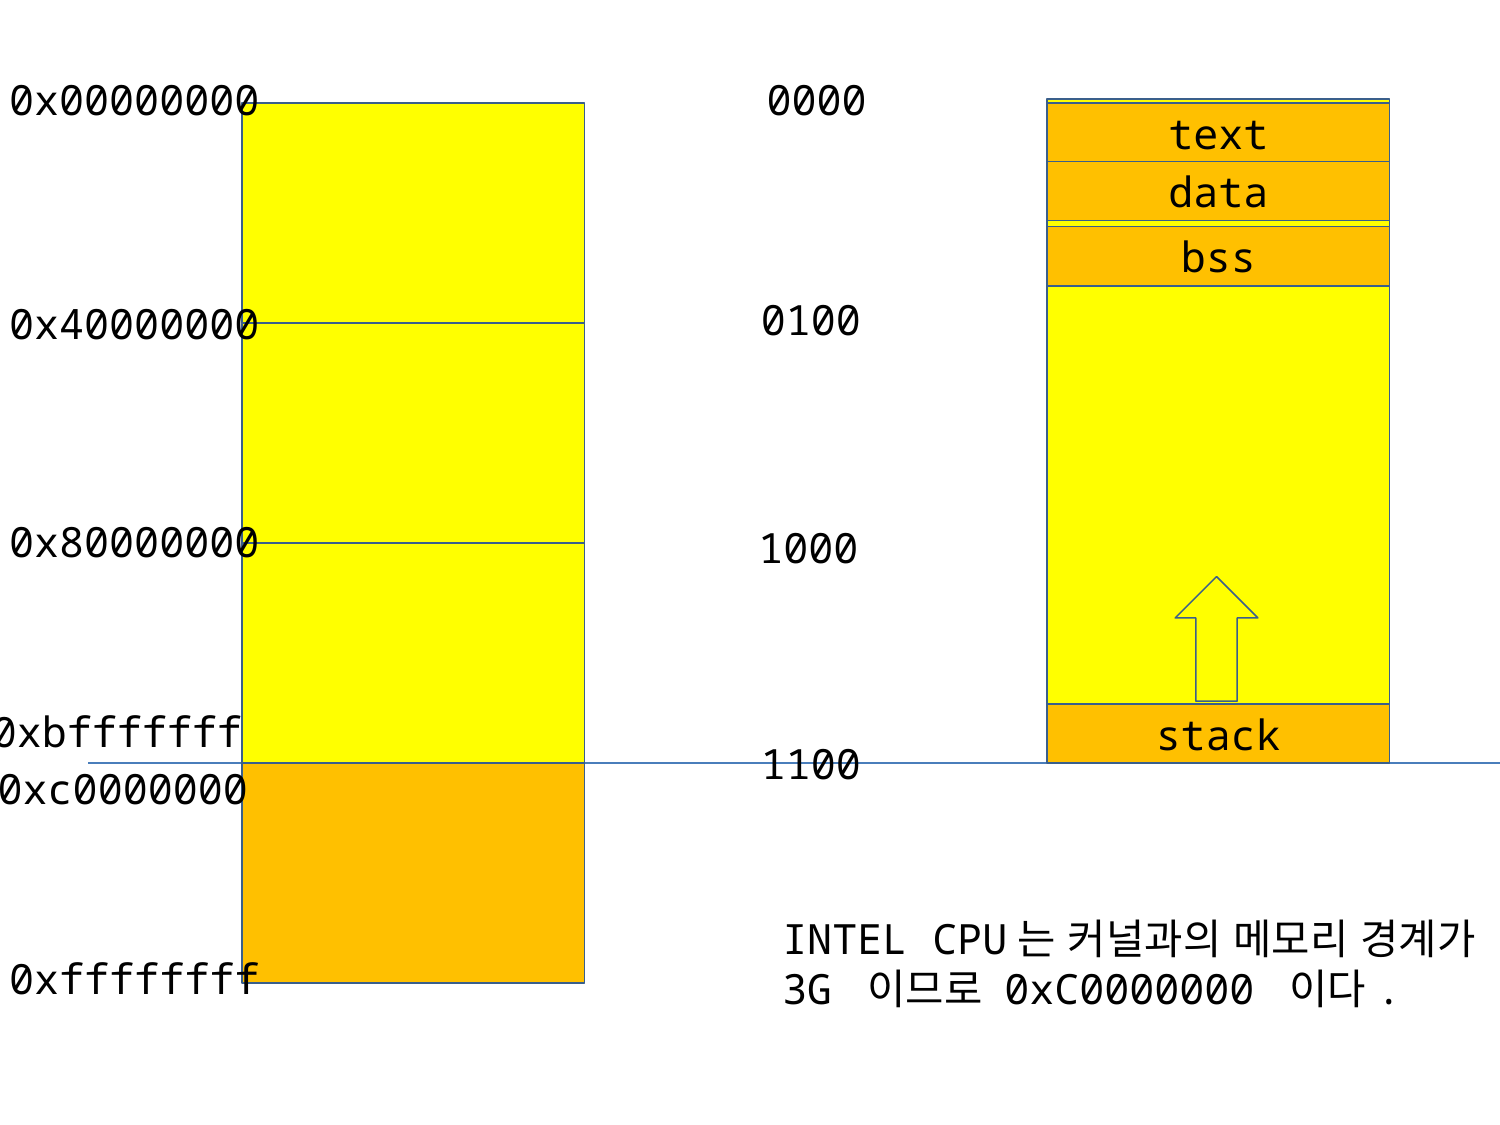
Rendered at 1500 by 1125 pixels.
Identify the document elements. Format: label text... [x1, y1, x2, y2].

text_box [240, 771, 587, 985]
text_box INTEL CPU는 커널과의 메모리 경계가 3G 이므로 0xC0000000 이다. [767, 905, 1500, 1020]
text_box 0x80000000 [0, 508, 274, 574]
text_box 1100 [745, 730, 876, 762]
text_box [1173, 574, 1260, 704]
text_box 0xbfffffff [0, 698, 257, 764]
text_box data [1045, 159, 1392, 223]
text_box [240, 321, 587, 541]
text_box [1045, 287, 1392, 702]
text_box [240, 541, 587, 761]
text_box bss [1045, 224, 1392, 288]
text_box 1100 [745, 771, 876, 796]
text_box 0xc0000000 [0, 764, 263, 821]
text_box 0x00000000 [0, 66, 274, 132]
text_box 0100 [745, 286, 876, 352]
text_box 0xffffffff [0, 945, 274, 1011]
text_box 0000 [751, 66, 882, 132]
text_box stack [1045, 702, 1392, 762]
text_box text [1045, 101, 1392, 159]
text_box 0x40000000 [0, 290, 274, 356]
text_box [1045, 97, 1392, 101]
text_box [240, 101, 587, 321]
text_box 1000 [743, 514, 873, 580]
